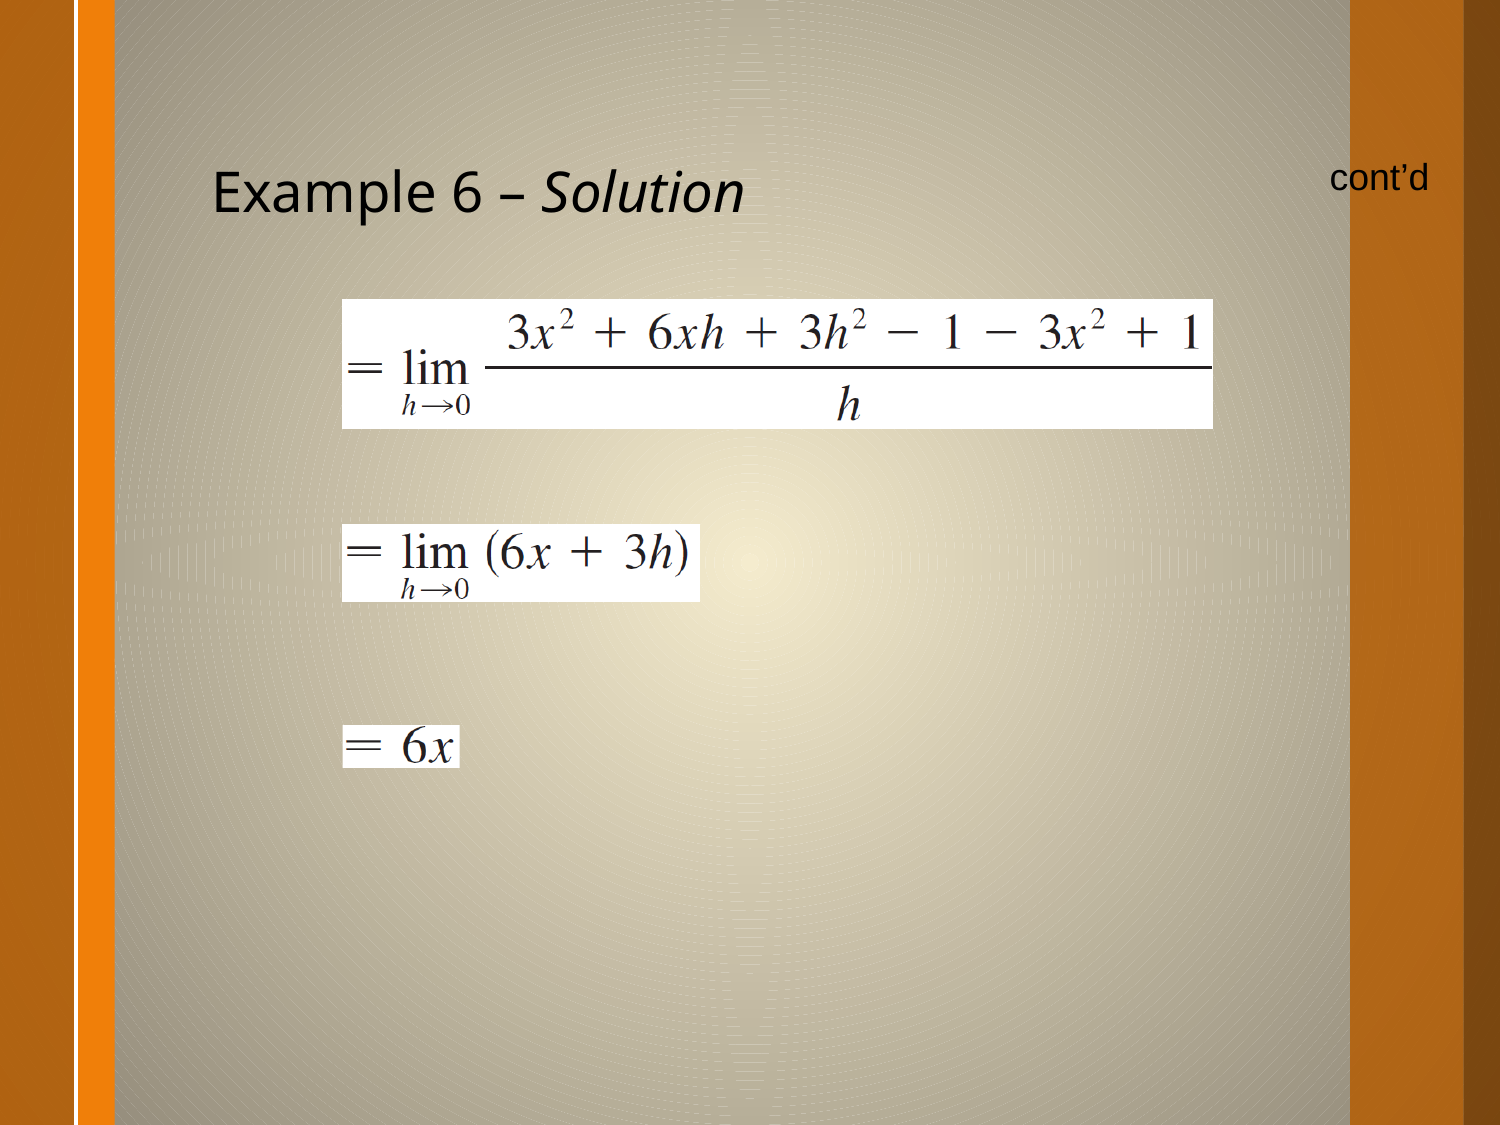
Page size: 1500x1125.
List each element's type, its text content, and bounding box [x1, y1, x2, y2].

picture [342, 524, 700, 602]
picture [342, 724, 460, 768]
picture [342, 299, 1213, 429]
title Example 6 – Solution [196, 29, 1400, 233]
list [196, 262, 1400, 1013]
text_box cont’d [1314, 145, 1453, 203]
